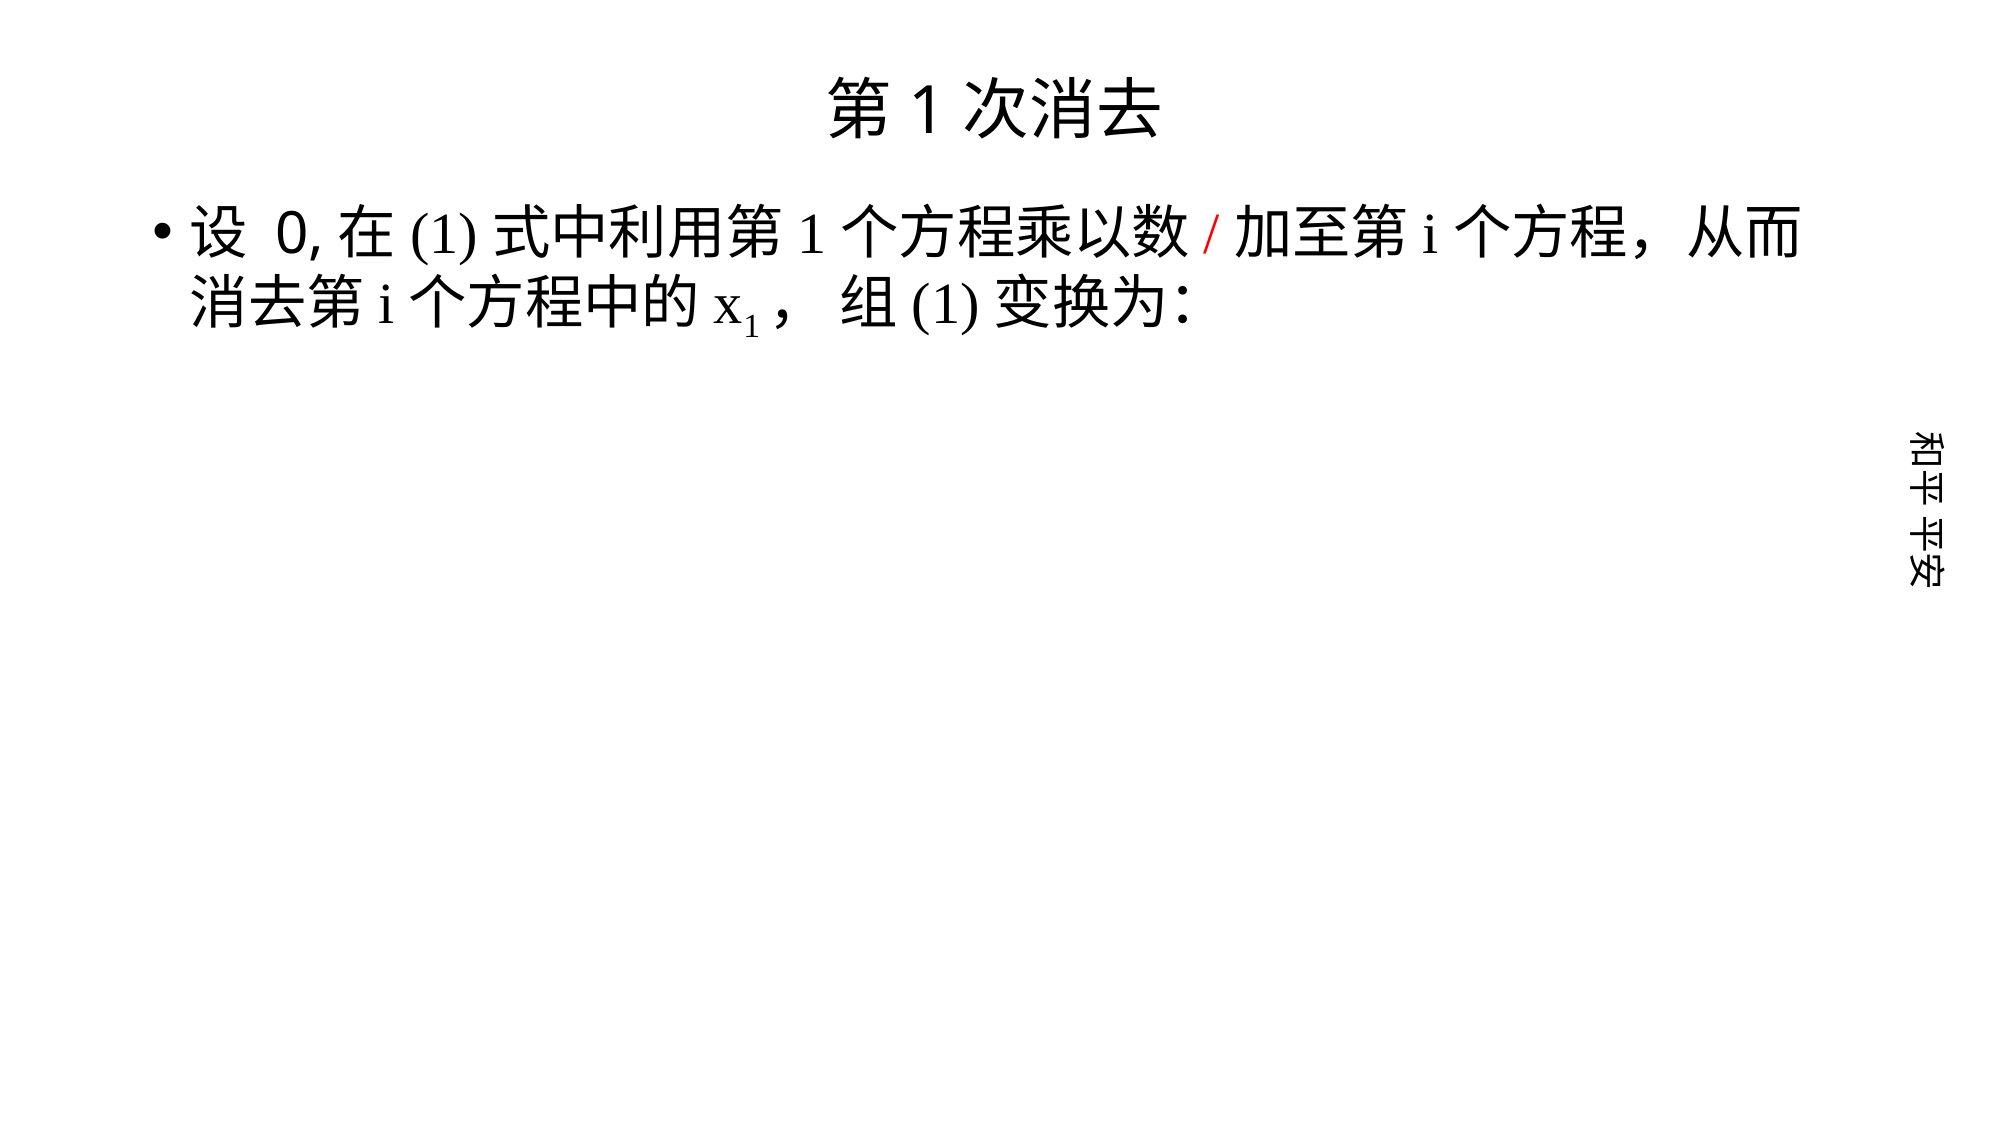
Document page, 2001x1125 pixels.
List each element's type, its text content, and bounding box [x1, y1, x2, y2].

title 第1次消去 [131, 59, 1857, 165]
